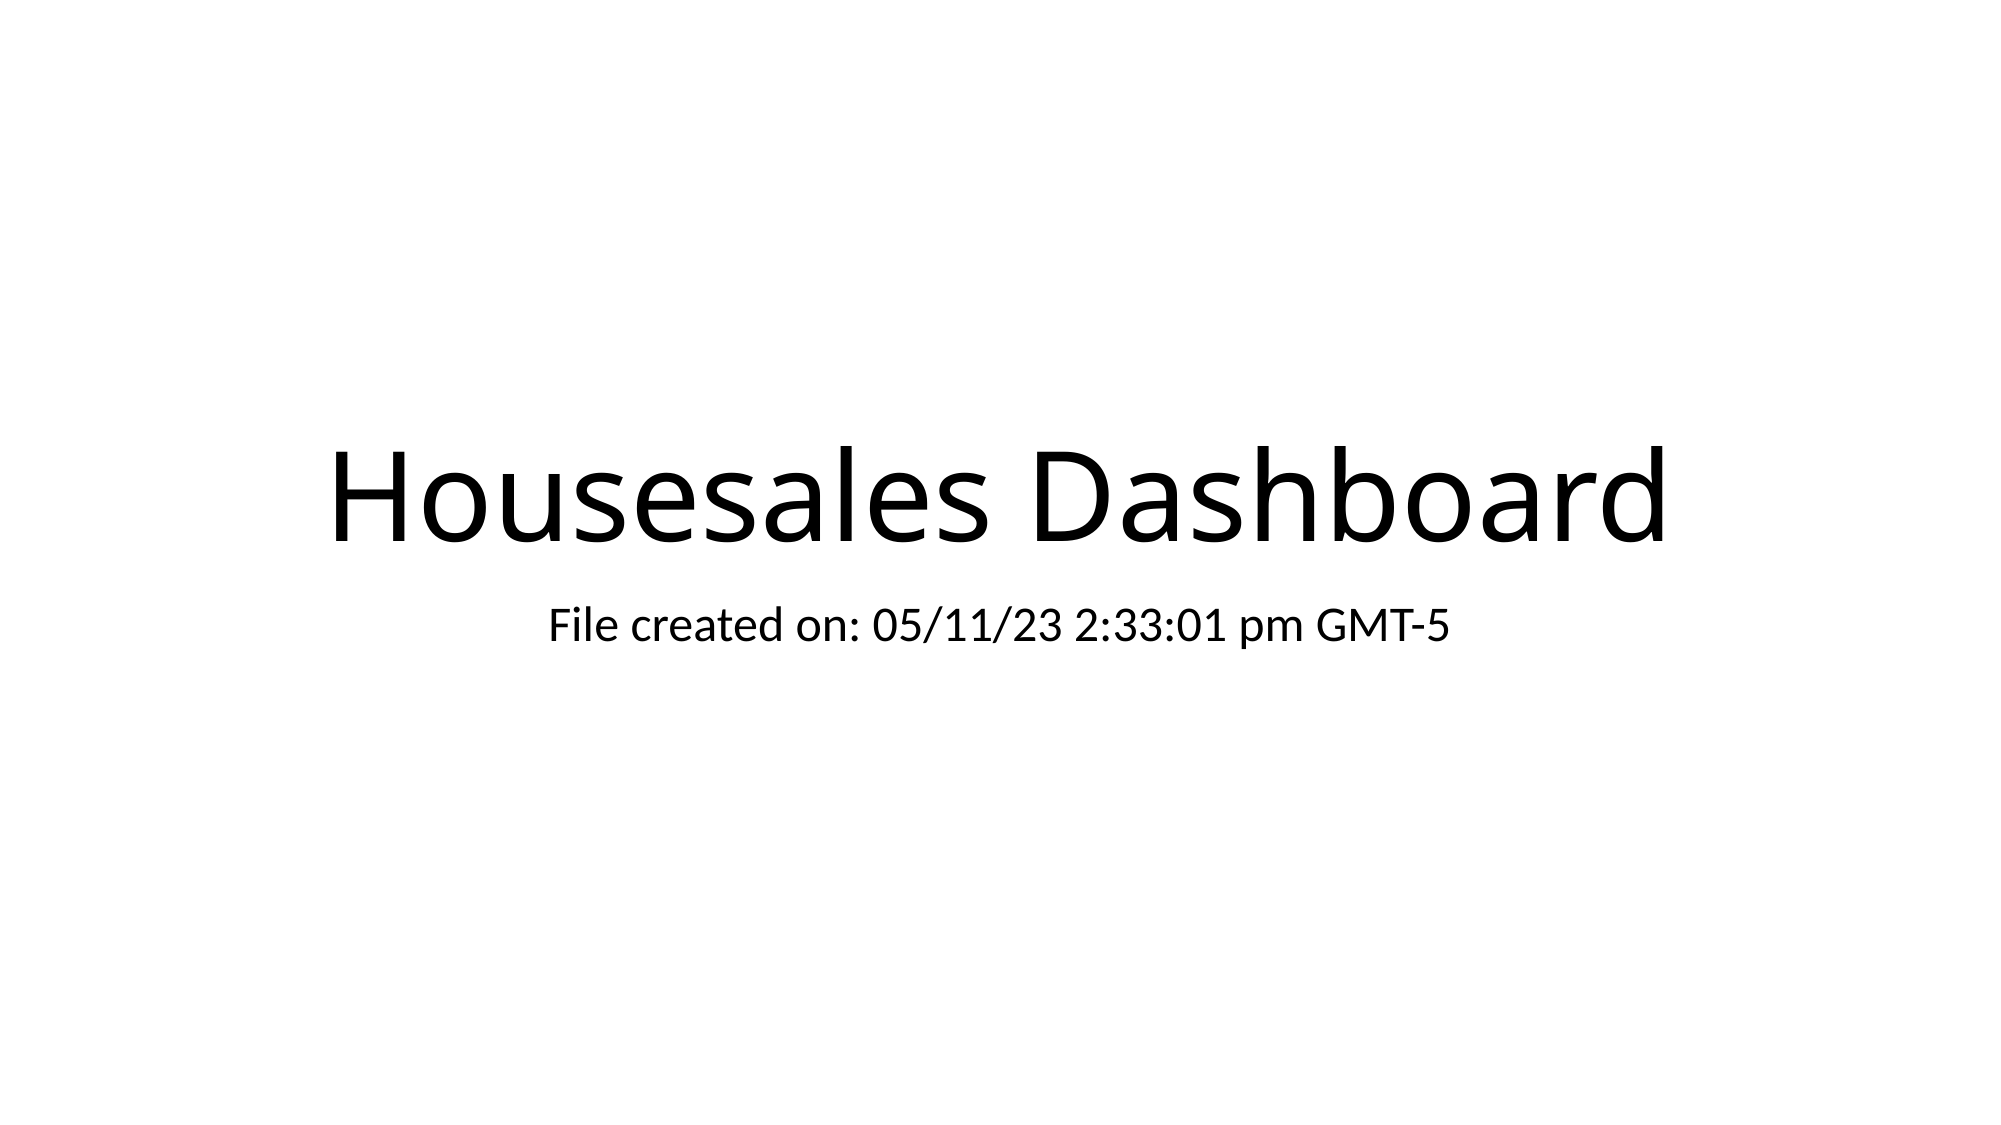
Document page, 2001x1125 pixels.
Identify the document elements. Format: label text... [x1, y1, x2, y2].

title Housesales Dashboard [249, 184, 1750, 576]
subtitle File created on: 05/11/23 2:33:01 pm GMT-5 [249, 590, 1750, 863]
